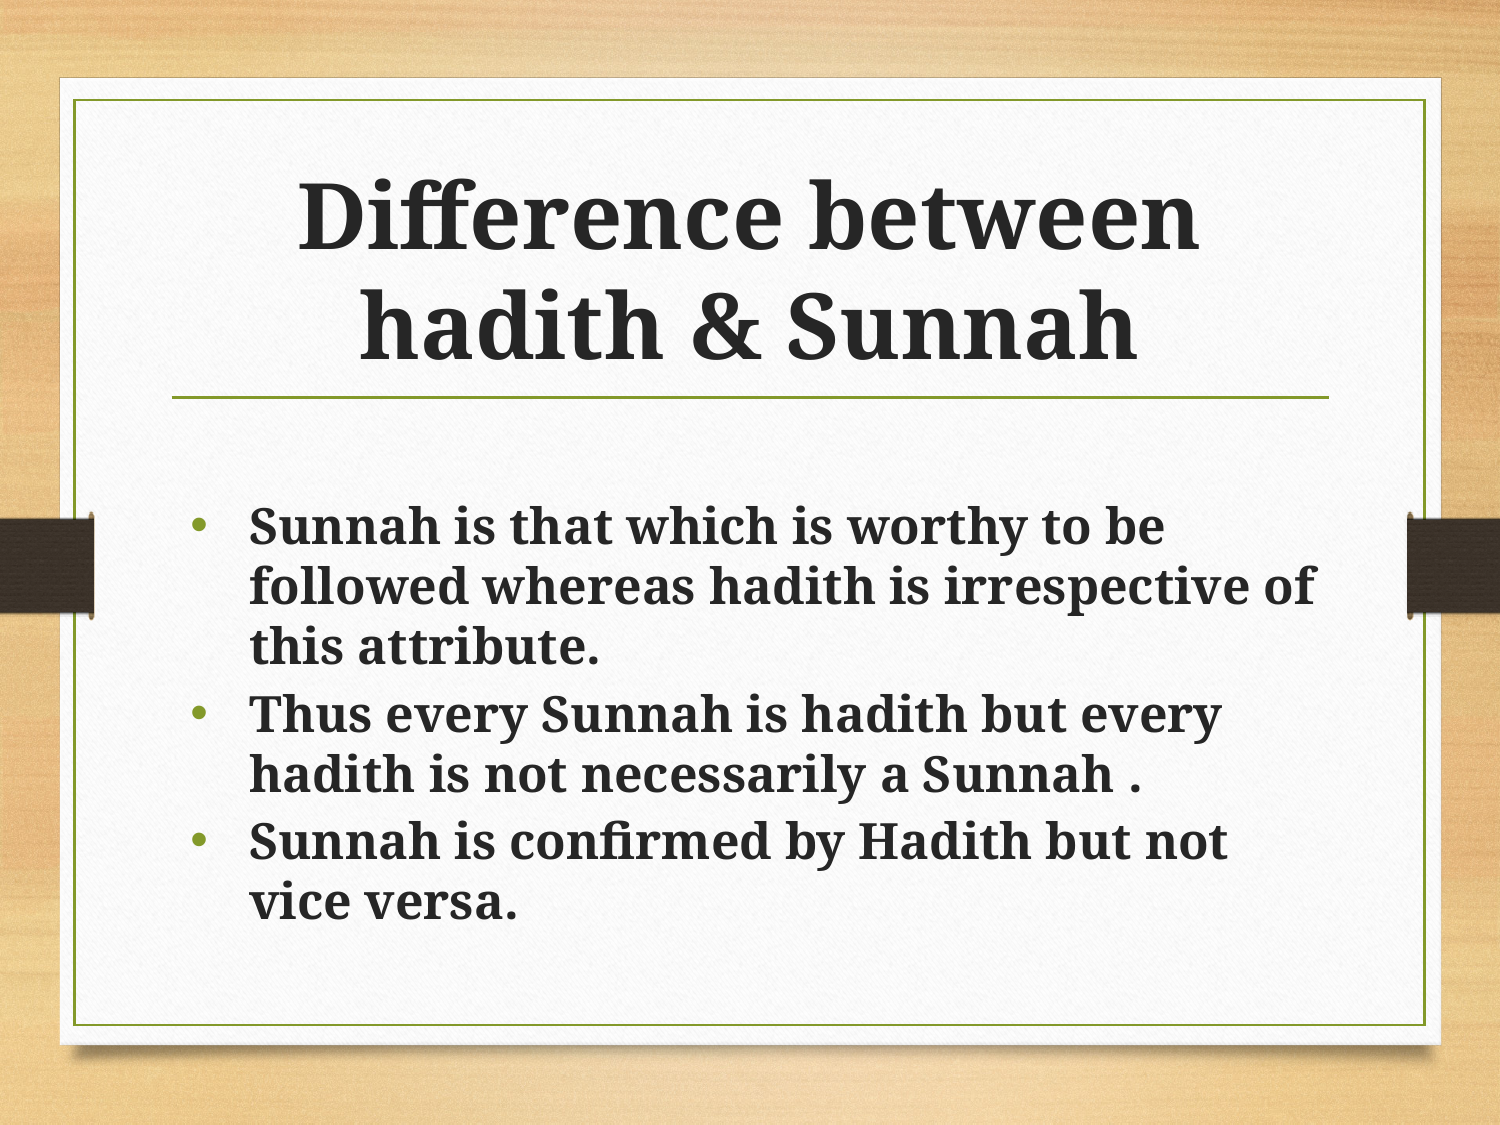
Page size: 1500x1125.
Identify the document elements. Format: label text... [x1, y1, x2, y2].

list Sunnah is that which is worthy to be followed whereas hadith is irrespective of this attribute. Thus every Sunnah is hadith but every hadith is not necessarily a Sunnah . Sunnah is confirmed by Hadith but not vice versa. [159, 419, 1341, 964]
title Difference between hadith & Sunnah [159, 161, 1341, 375]
picture [0, 0, 1500, 1125]
